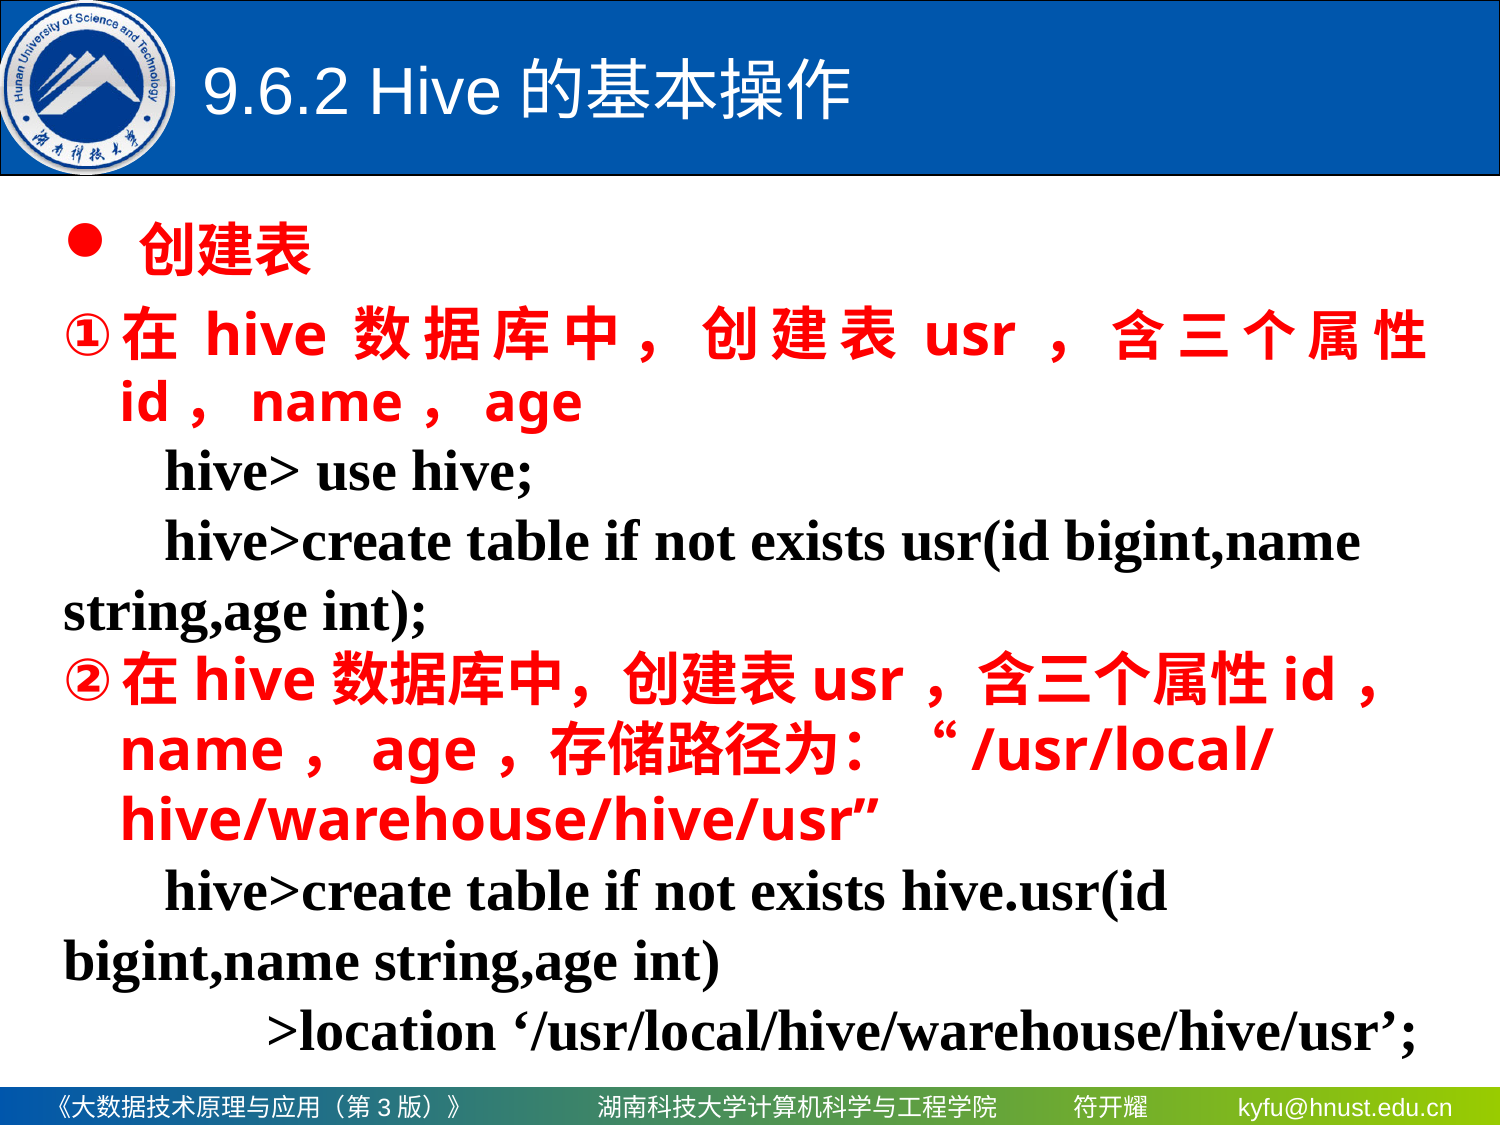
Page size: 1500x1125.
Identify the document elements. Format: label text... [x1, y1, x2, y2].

text_box 创建表 在hive数据库中，创建表usr，含三个属性id，name，age hive> use hive; hive>create table if not exists usr(id bigint,name string,age int); 在hive数据库中，创建表usr，含三个属性id，name，age，存储路径为：“/usr/local/hive/warehouse/hive/usr” hive>create table if not exists hive.usr(id bigint,name string,age int) >location ‘/usr/local/hive/warehouse/hive/usr’; [48, 191, 1456, 1041]
picture [0, 0, 176, 175]
title 9.6.2 Hive的基本操作 [187, 12, 1500, 163]
